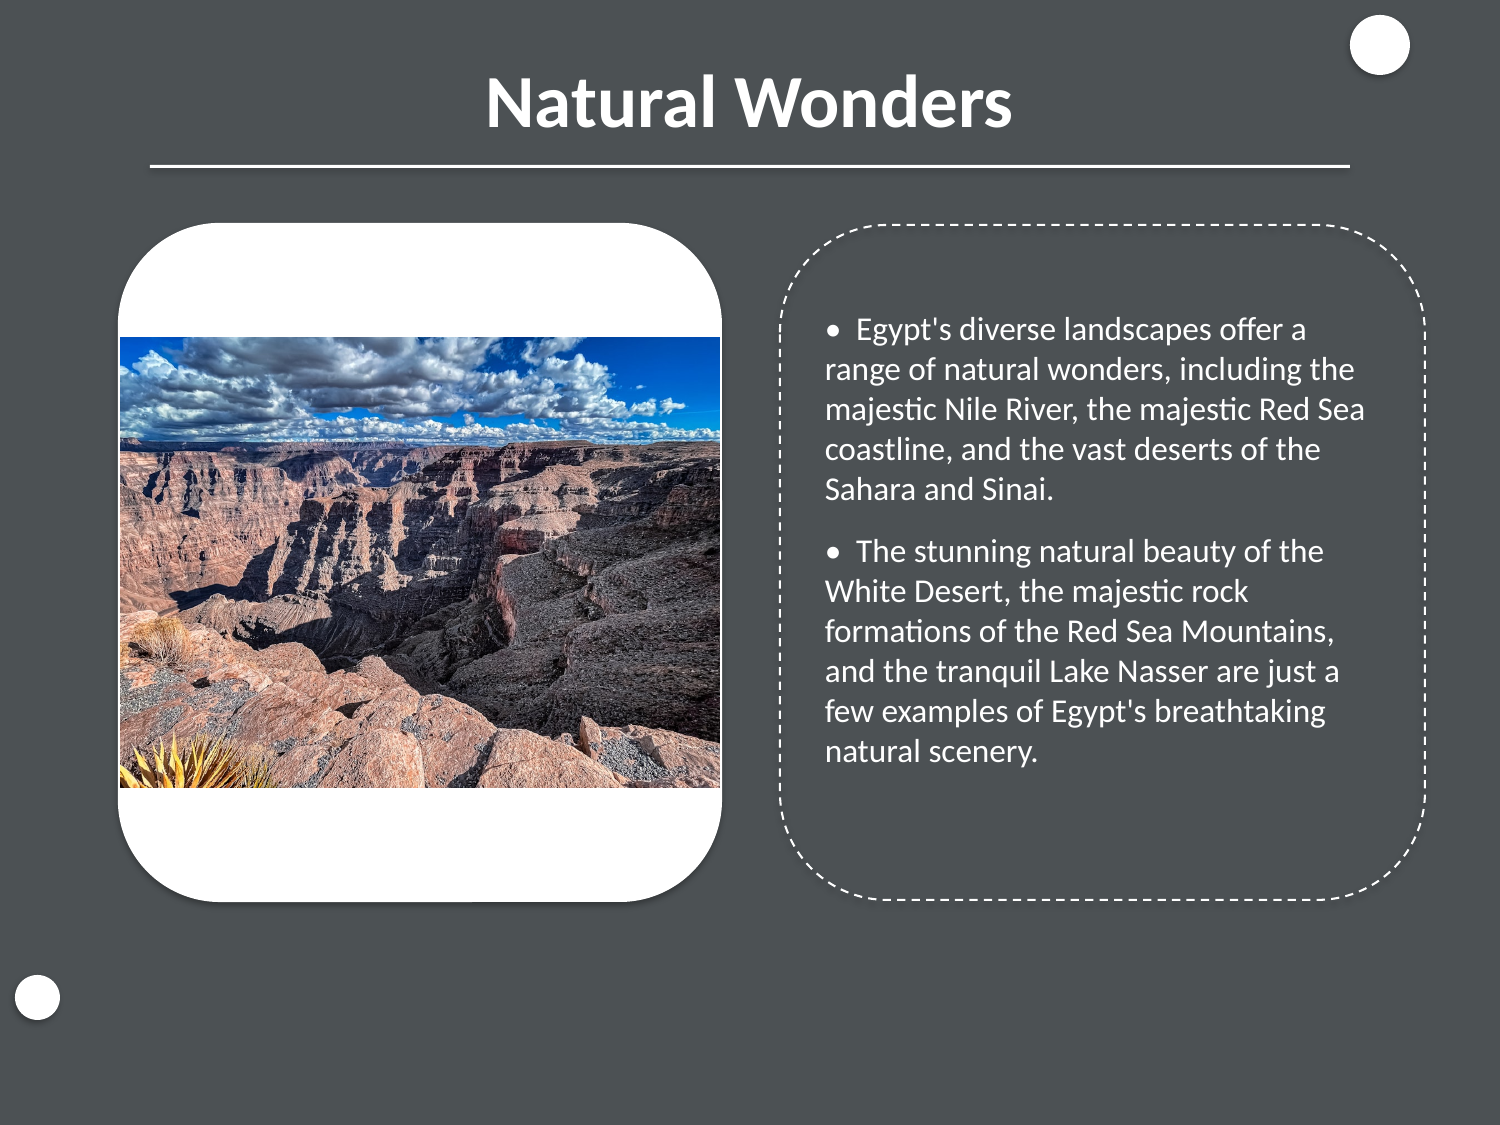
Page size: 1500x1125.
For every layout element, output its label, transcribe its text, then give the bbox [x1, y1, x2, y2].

text_box [14, 974, 61, 1021]
text_box [119, 224, 721, 336]
text_box [1349, 14, 1411, 76]
text_box Natural Wonders [470, 44, 1030, 150]
text_box • Egypt's diverse landscapes offer a range of natural wonders, including the majestic Nile River, the majestic Red Sea coastline, and the vast deserts of the Sahara and Sinai. • The stunning natural beauty of the White Desert, the majestic rock formations of the Red Sea Mountains, and the tranquil Lake Nasser are just a few examples of Egypt's breathtaking natural scenery. [809, 299, 1395, 777]
text_box [149, 164, 1351, 169]
text_box [779, 224, 1426, 901]
text_box [119, 795, 721, 901]
picture [119, 337, 721, 788]
